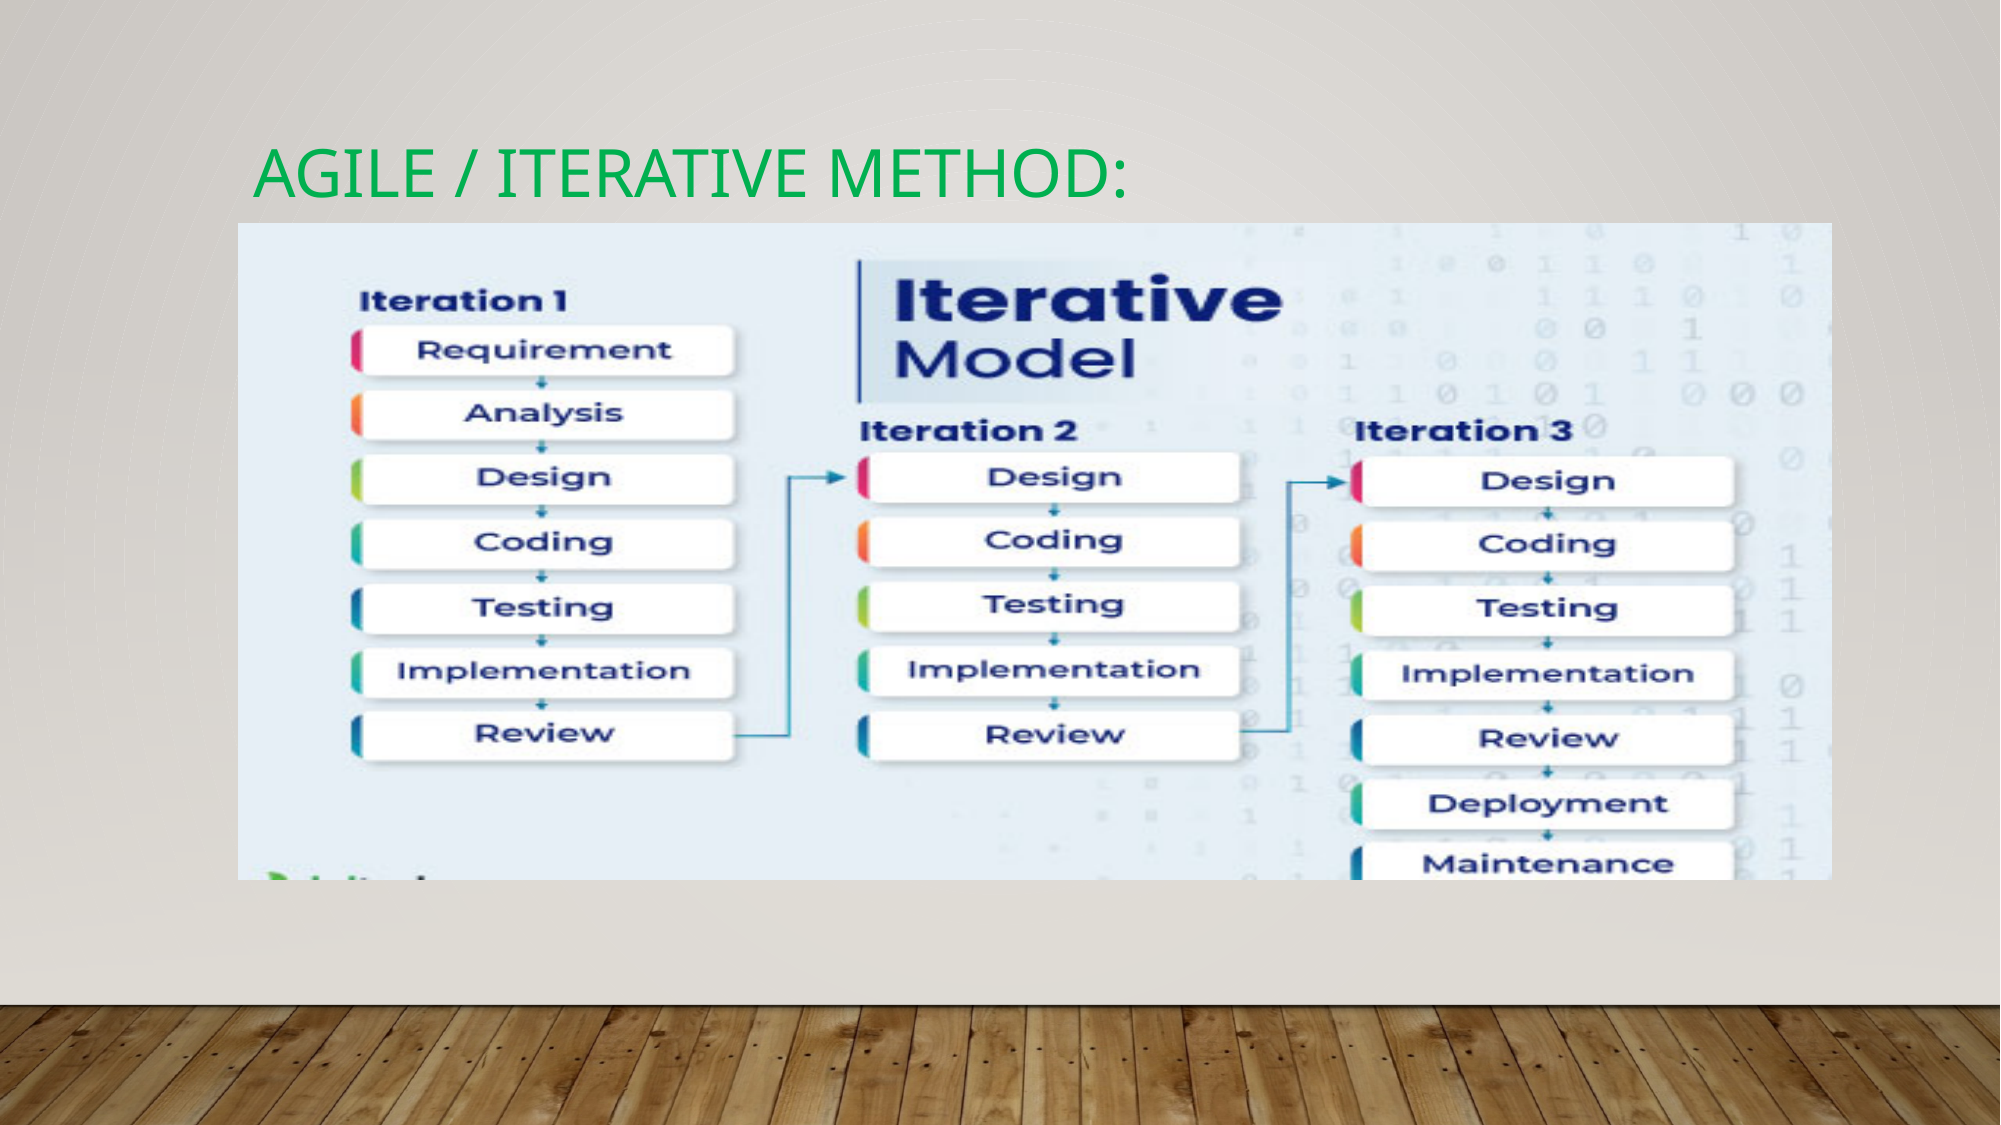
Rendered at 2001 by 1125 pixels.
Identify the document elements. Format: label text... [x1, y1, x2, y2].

title Agile / Iterative Method: [238, 131, 1814, 223]
picture [0, 1005, 2000, 1125]
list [237, 223, 1832, 880]
